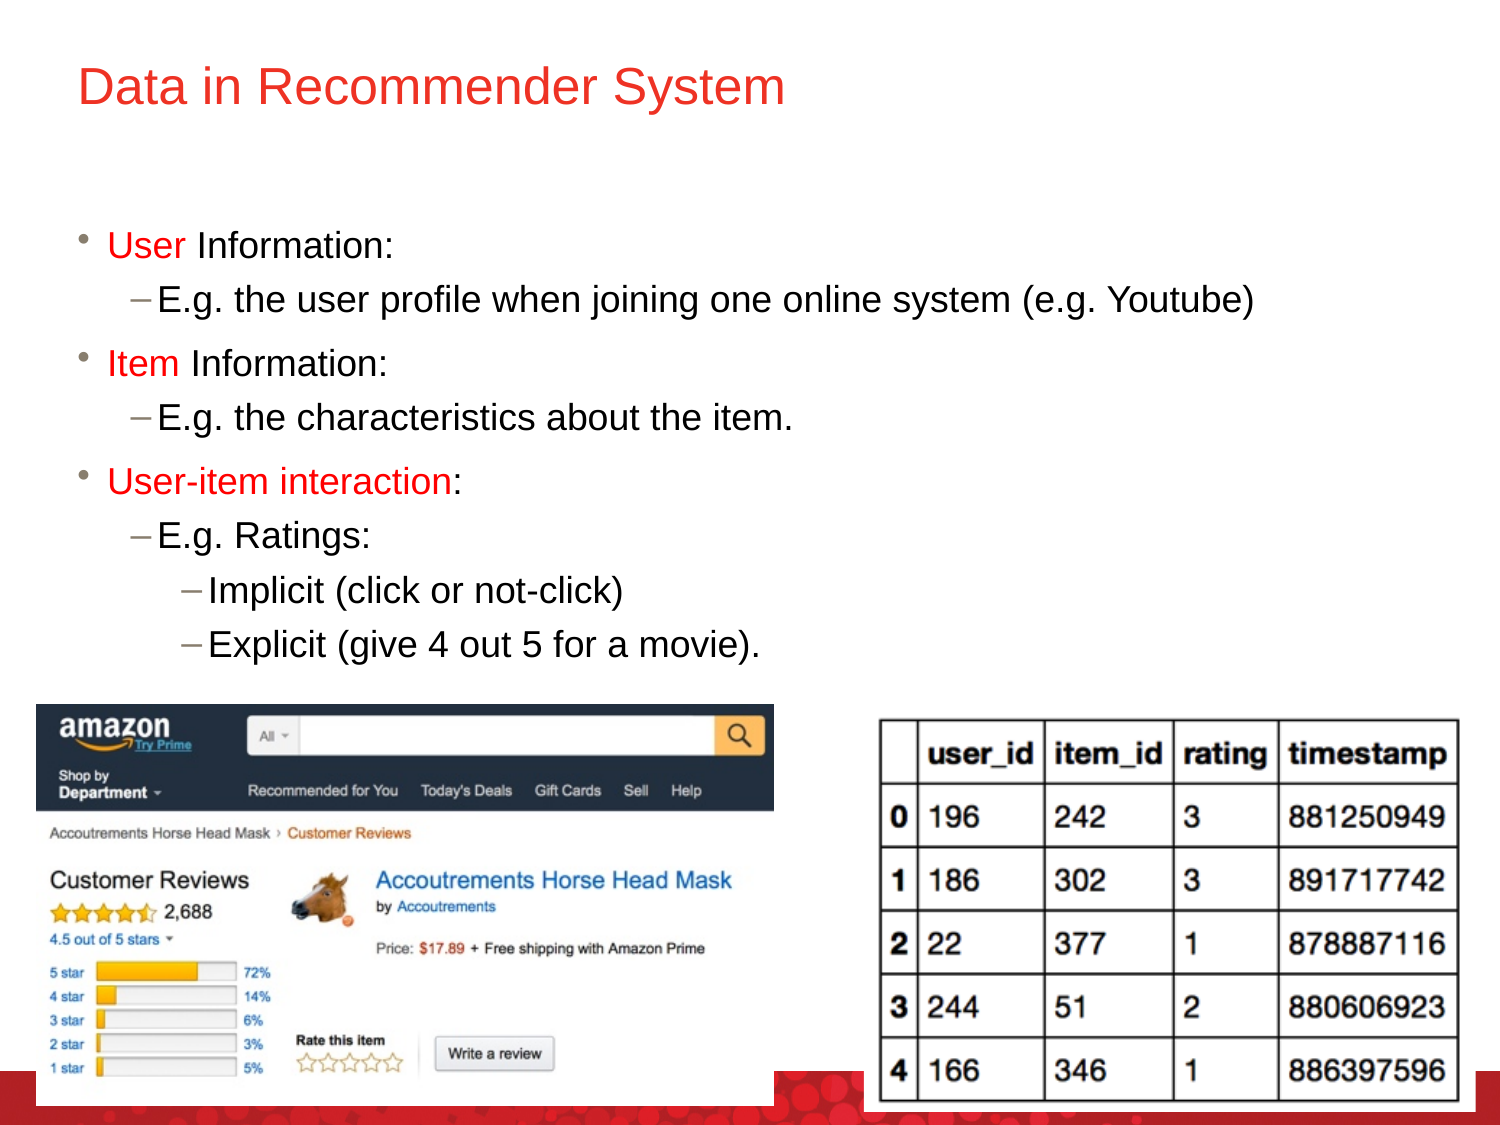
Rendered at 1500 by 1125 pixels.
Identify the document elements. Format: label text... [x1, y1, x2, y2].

title Data in Recommender System [62, 45, 1413, 197]
picture [0, 704, 1500, 1125]
list User Information: E.g. the user profile when joining one online system (e.g. Youtube) Item Information: E.g. the characteristics about the item. User-item interaction: E.g. Ratings: Implicit (click or not-click) Explicit (give 4 out 5 for a movie). [62, 213, 1413, 1012]
